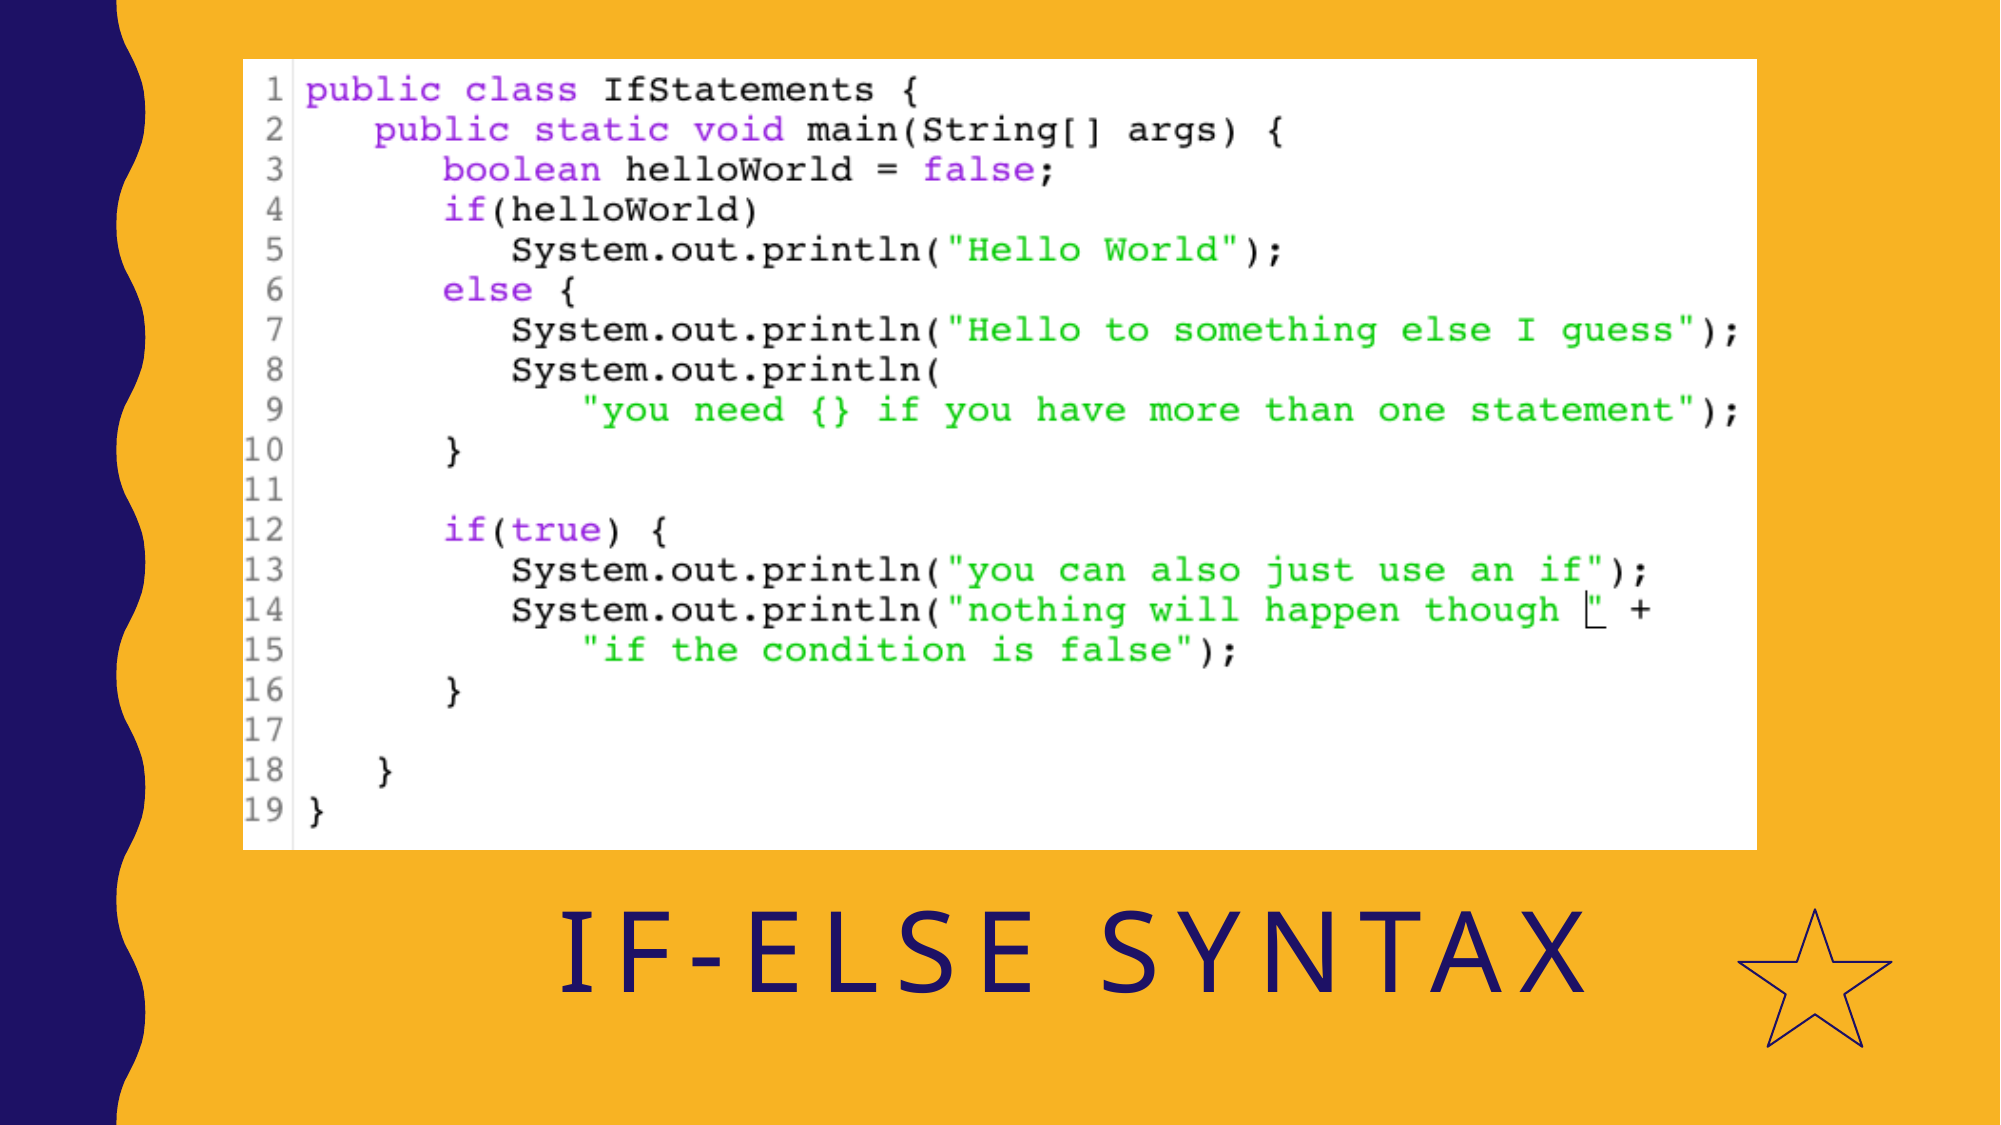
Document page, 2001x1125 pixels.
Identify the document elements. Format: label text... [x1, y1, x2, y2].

text_box [0, 0, 146, 1125]
picture [243, 59, 1757, 850]
text_box [117, 0, 2000, 1125]
text_box [1737, 908, 1893, 1048]
title If-Else Syntax [532, 888, 1613, 1087]
